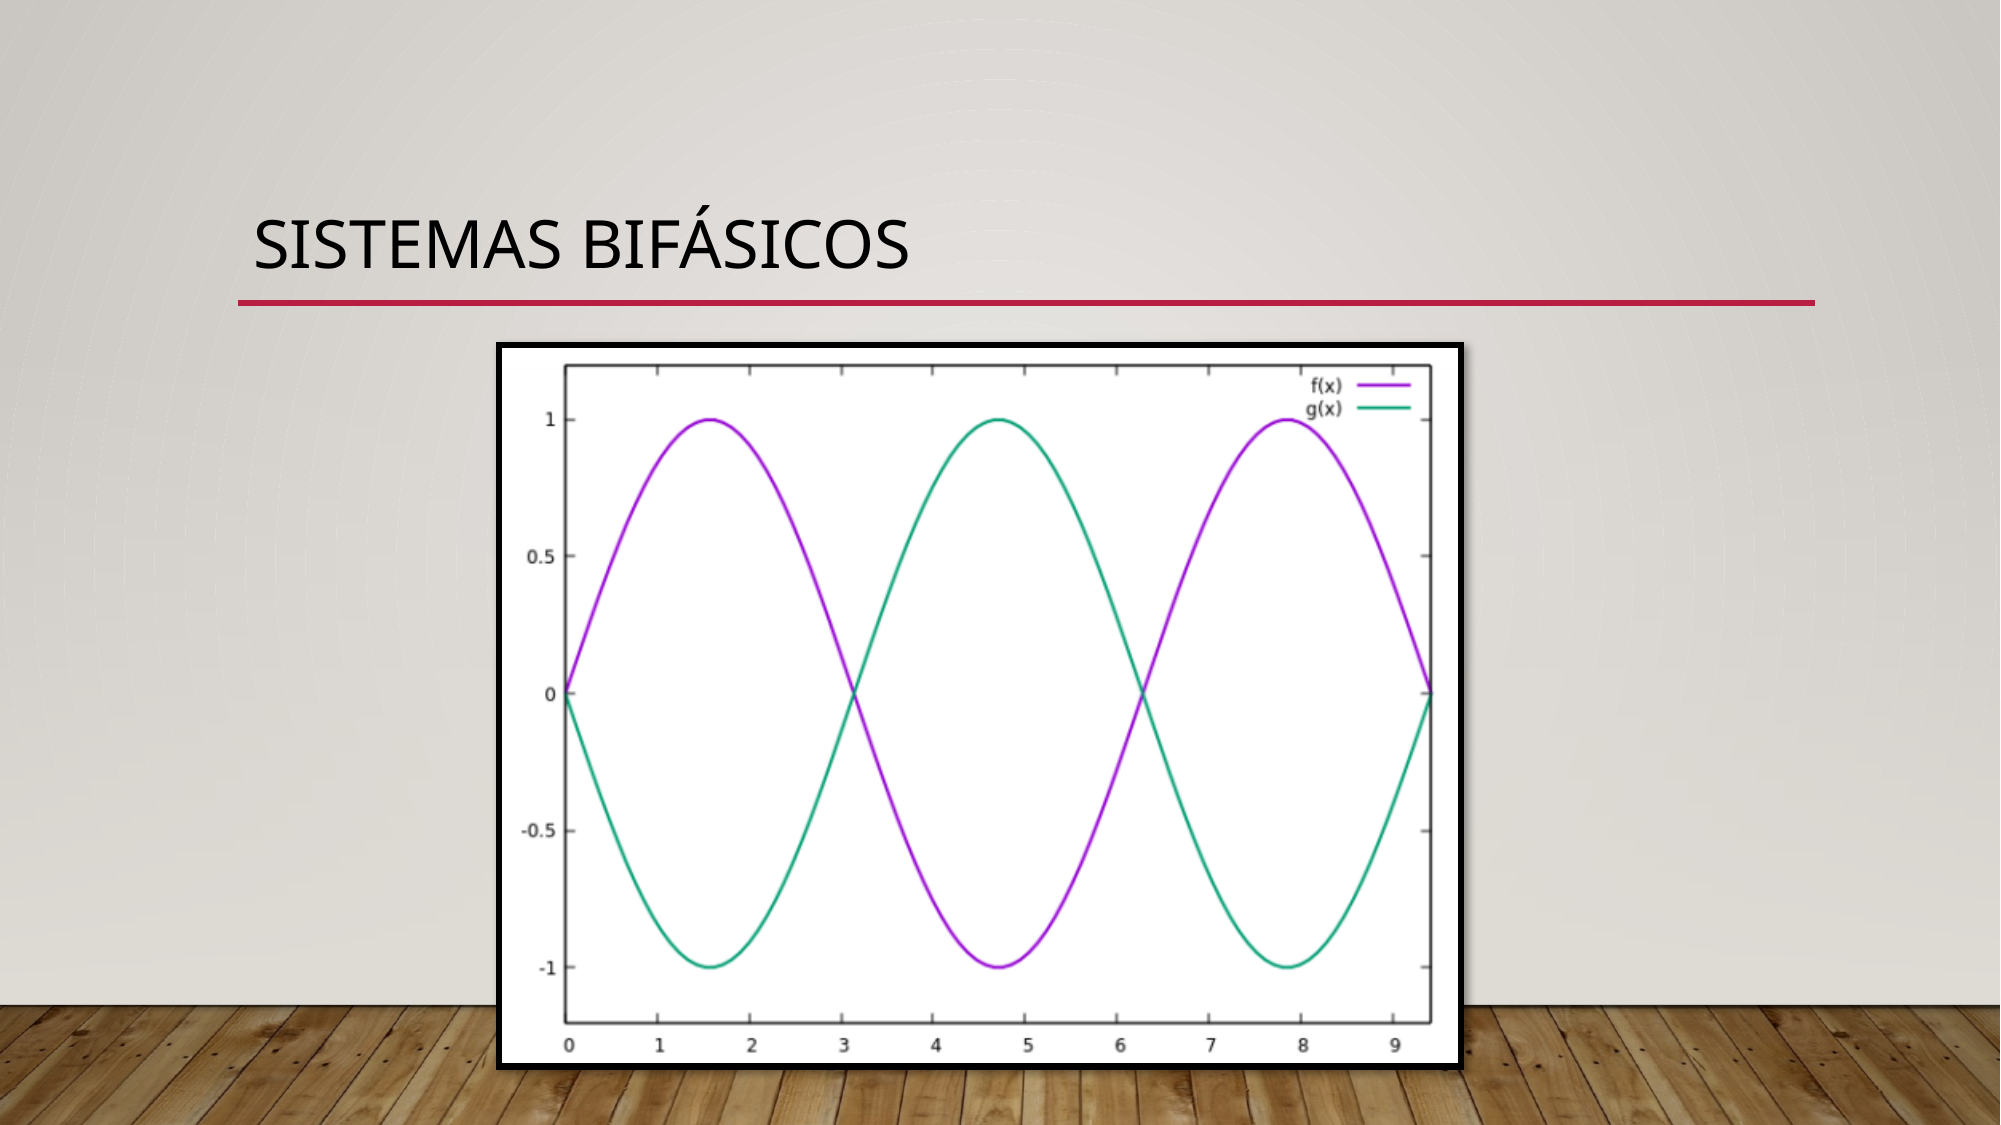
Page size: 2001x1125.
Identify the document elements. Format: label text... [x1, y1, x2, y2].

picture [0, 1005, 2000, 1125]
title Sistemas bifásicos [238, 203, 1814, 305]
picture [501, 347, 1458, 1064]
